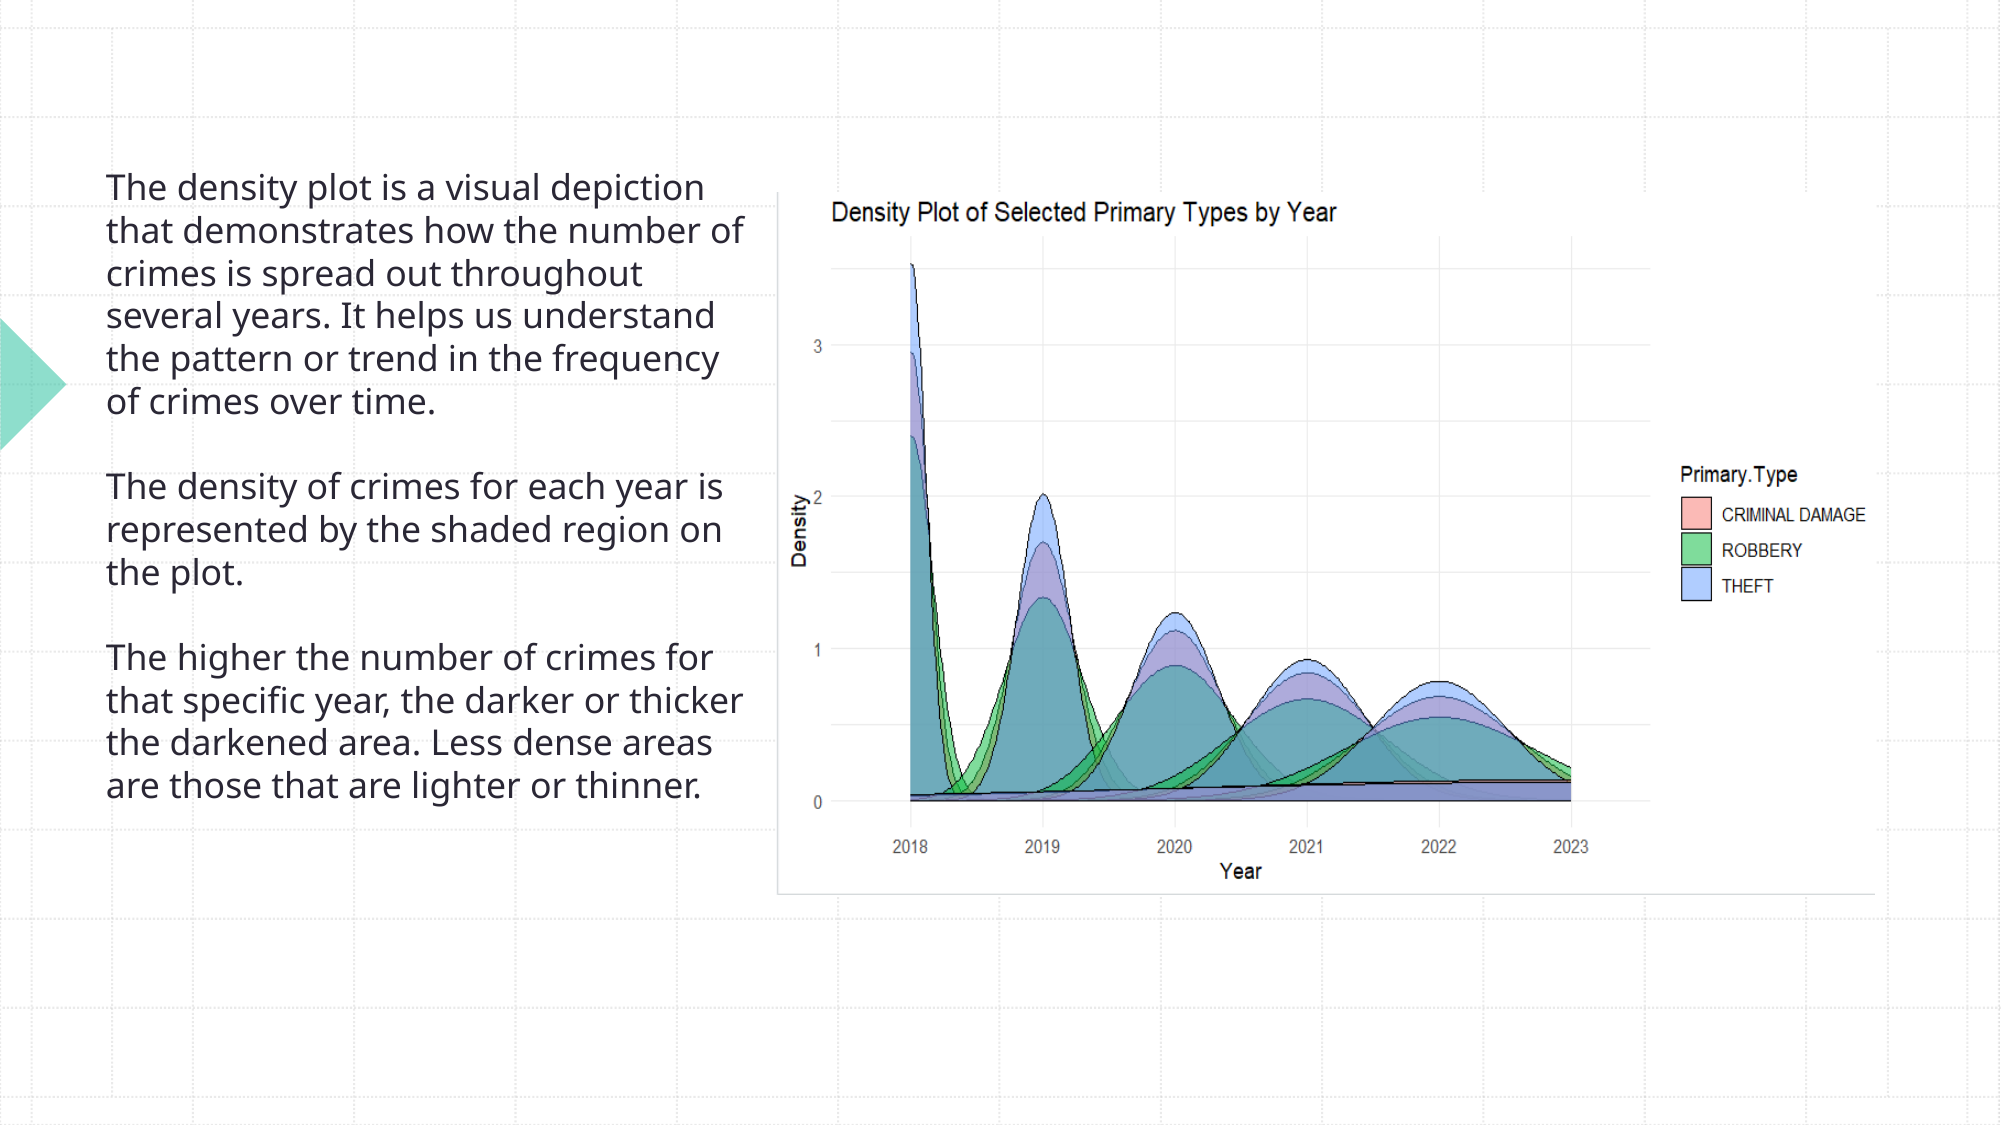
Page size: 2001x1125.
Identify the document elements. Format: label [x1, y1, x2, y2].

picture [776, 192, 1875, 895]
text_box [0, 0, 2000, 1125]
